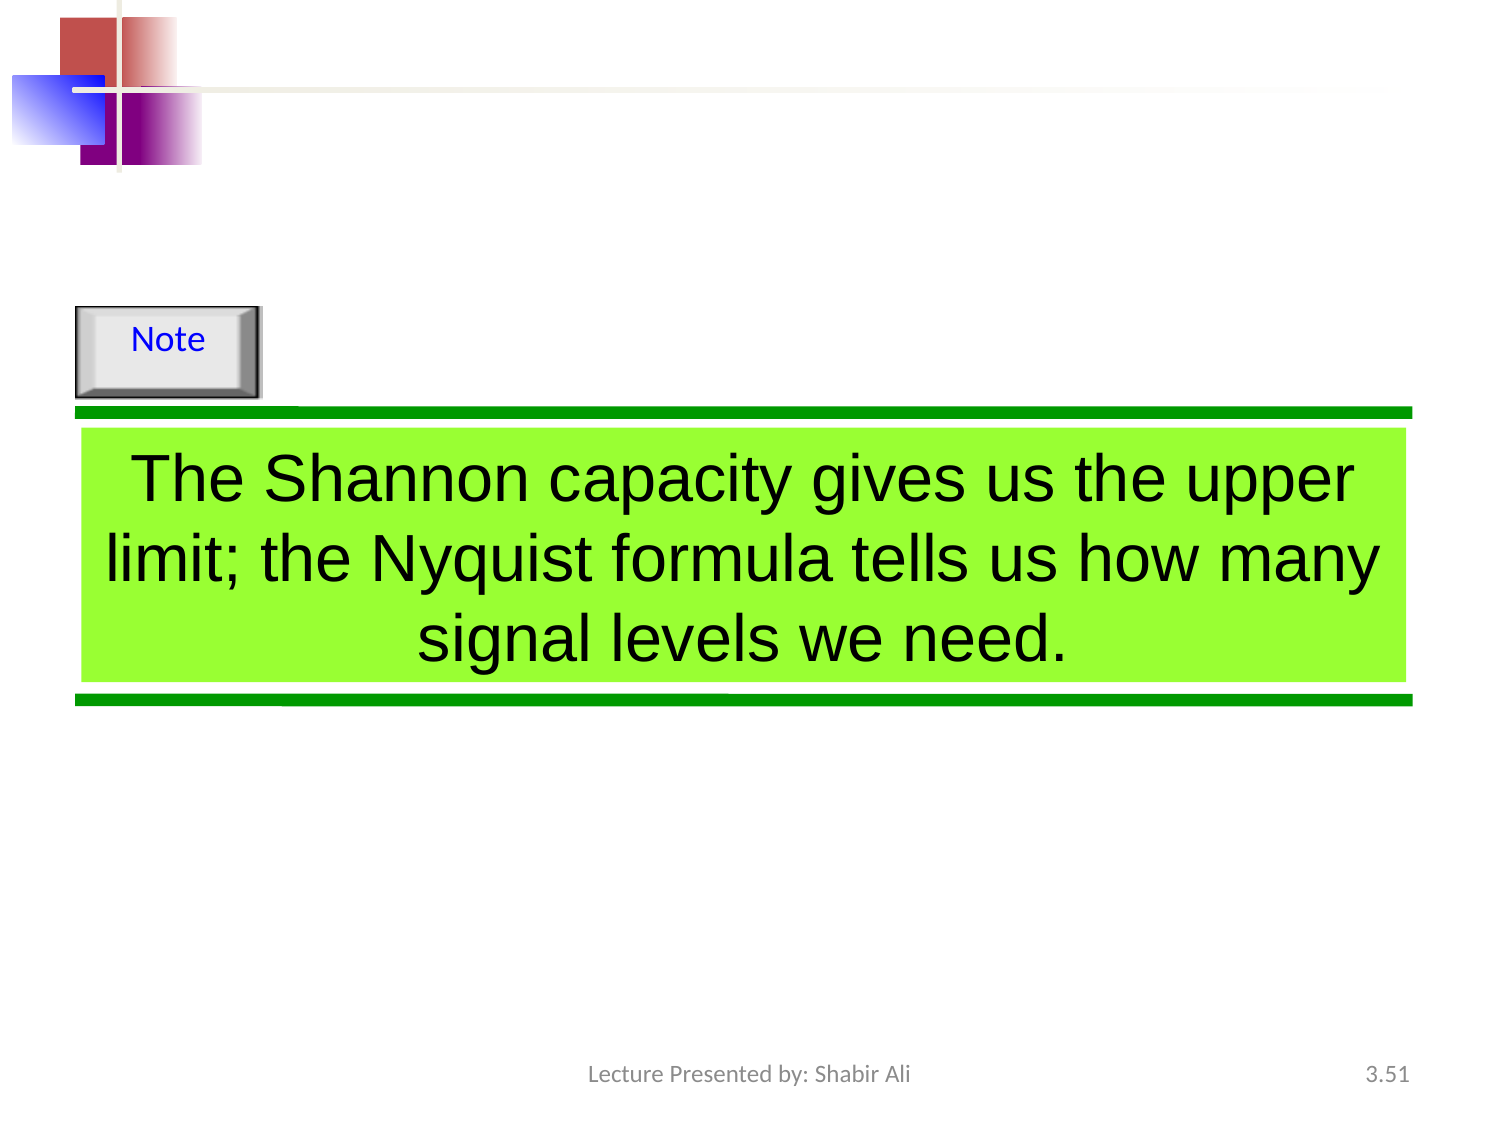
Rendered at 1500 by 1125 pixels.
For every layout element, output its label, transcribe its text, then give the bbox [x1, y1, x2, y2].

text_box [141, 93, 202, 165]
text_box [12, 75, 105, 145]
slide_number 3.51 [1074, 1042, 1425, 1103]
text_box The Shannon capacity gives us the upper limit; the Nyquist formula tells us how many signal levels we need. [81, 427, 1407, 683]
text_box [122, 93, 141, 165]
text_box [122, 17, 177, 86]
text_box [74, 306, 263, 401]
footer Lecture Presented by: Shabir Ali [512, 1042, 988, 1103]
text_box [60, 17, 116, 86]
text_box [116, 0, 122, 87]
text_box [80, 93, 116, 165]
text_box [72, 87, 1423, 93]
text_box [116, 93, 122, 173]
